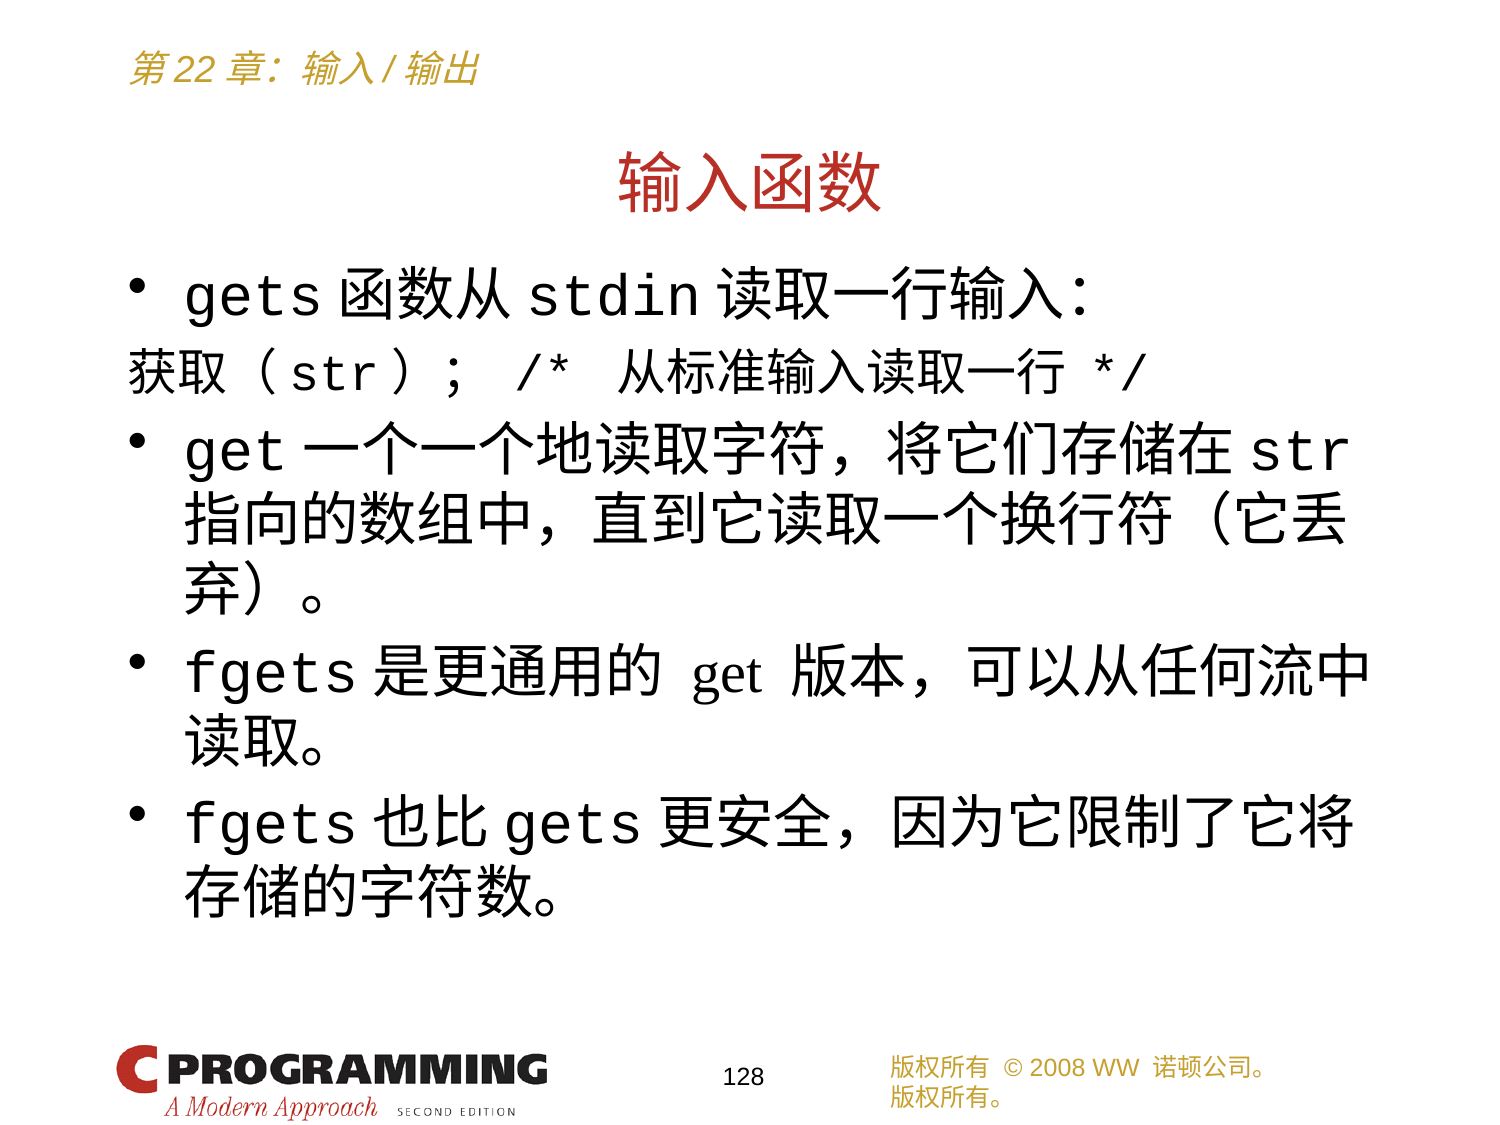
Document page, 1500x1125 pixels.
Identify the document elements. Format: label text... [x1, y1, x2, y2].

slide_number 128 [687, 1049, 801, 1101]
picture [112, 1041, 550, 1123]
title 输入函数 [112, 125, 1388, 238]
list gets函数从stdin读取一行输入： 获取（str）； /* 从标准输入读取一行 */ get一个一个地读取字符，将它们存储在str指向的数组中，直到它读取一个换行符（它丢弃）。 fgets是更通用的 get 版本，可以从任何流中读取。 fgets也比gets更安全，因为它限制了它将存储的字符数。 [112, 249, 1400, 1038]
footer 版权所有 © 2008 WW 诺顿公司。 版权所有。 [874, 1043, 1388, 1119]
